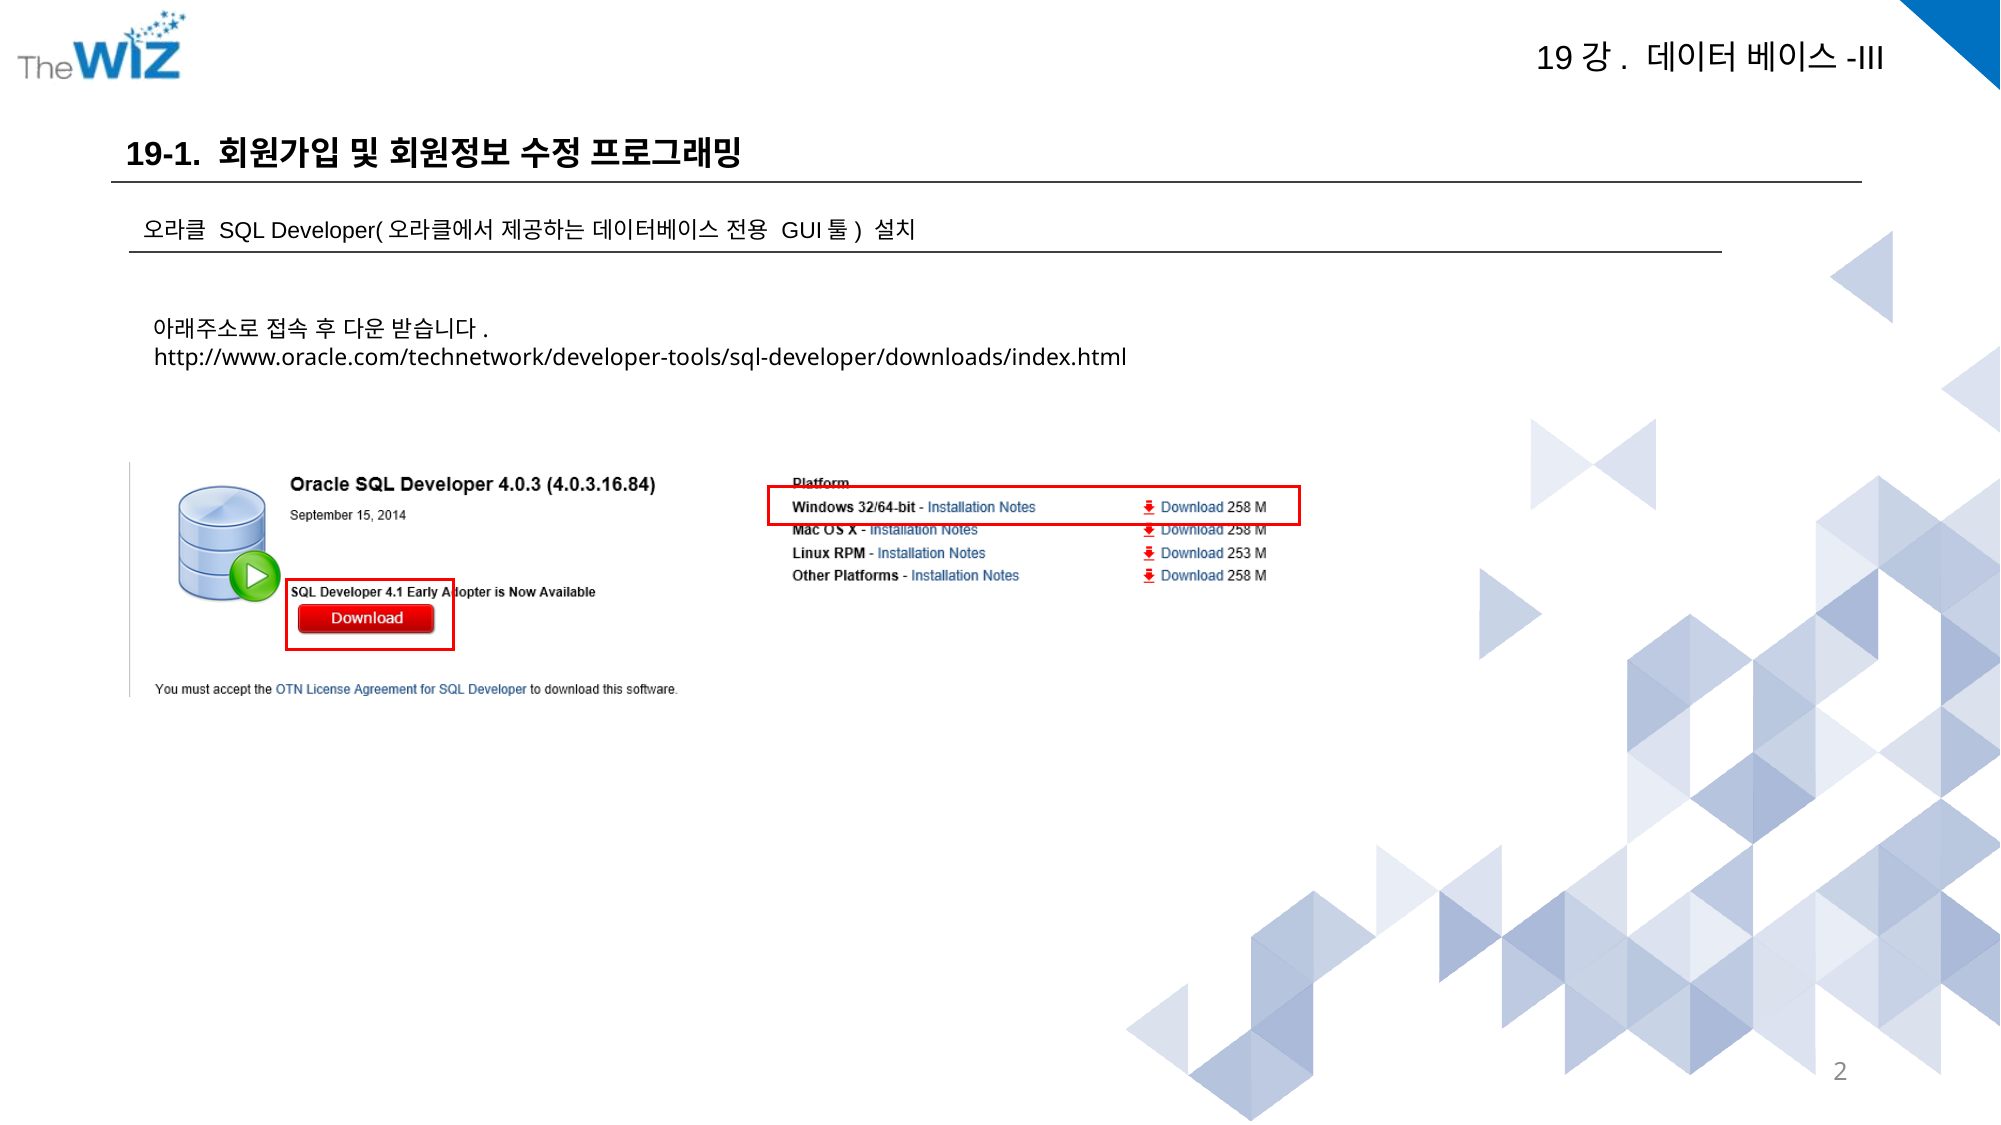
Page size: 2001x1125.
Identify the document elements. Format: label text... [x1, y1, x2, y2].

picture [775, 445, 1313, 616]
text_box 19-1. 회원가입 및 회원정보 수정 프로그래밍 [111, 124, 1863, 180]
picture [0, 0, 215, 90]
slide_number 2 [1412, 1042, 1863, 1103]
text_box 오라클 SQL Developer(오라클에서 제공하는 데이터베이스 전용 GUI툴) 설치 [128, 208, 1061, 251]
text_box 아래주소로 접속 후 다운 받습니다. http://www.oracle.com/technetwork/developer-tools/sql-developer/downloads/index.html [139, 307, 1628, 378]
picture [128, 462, 701, 697]
text_box [768, 485, 775, 525]
